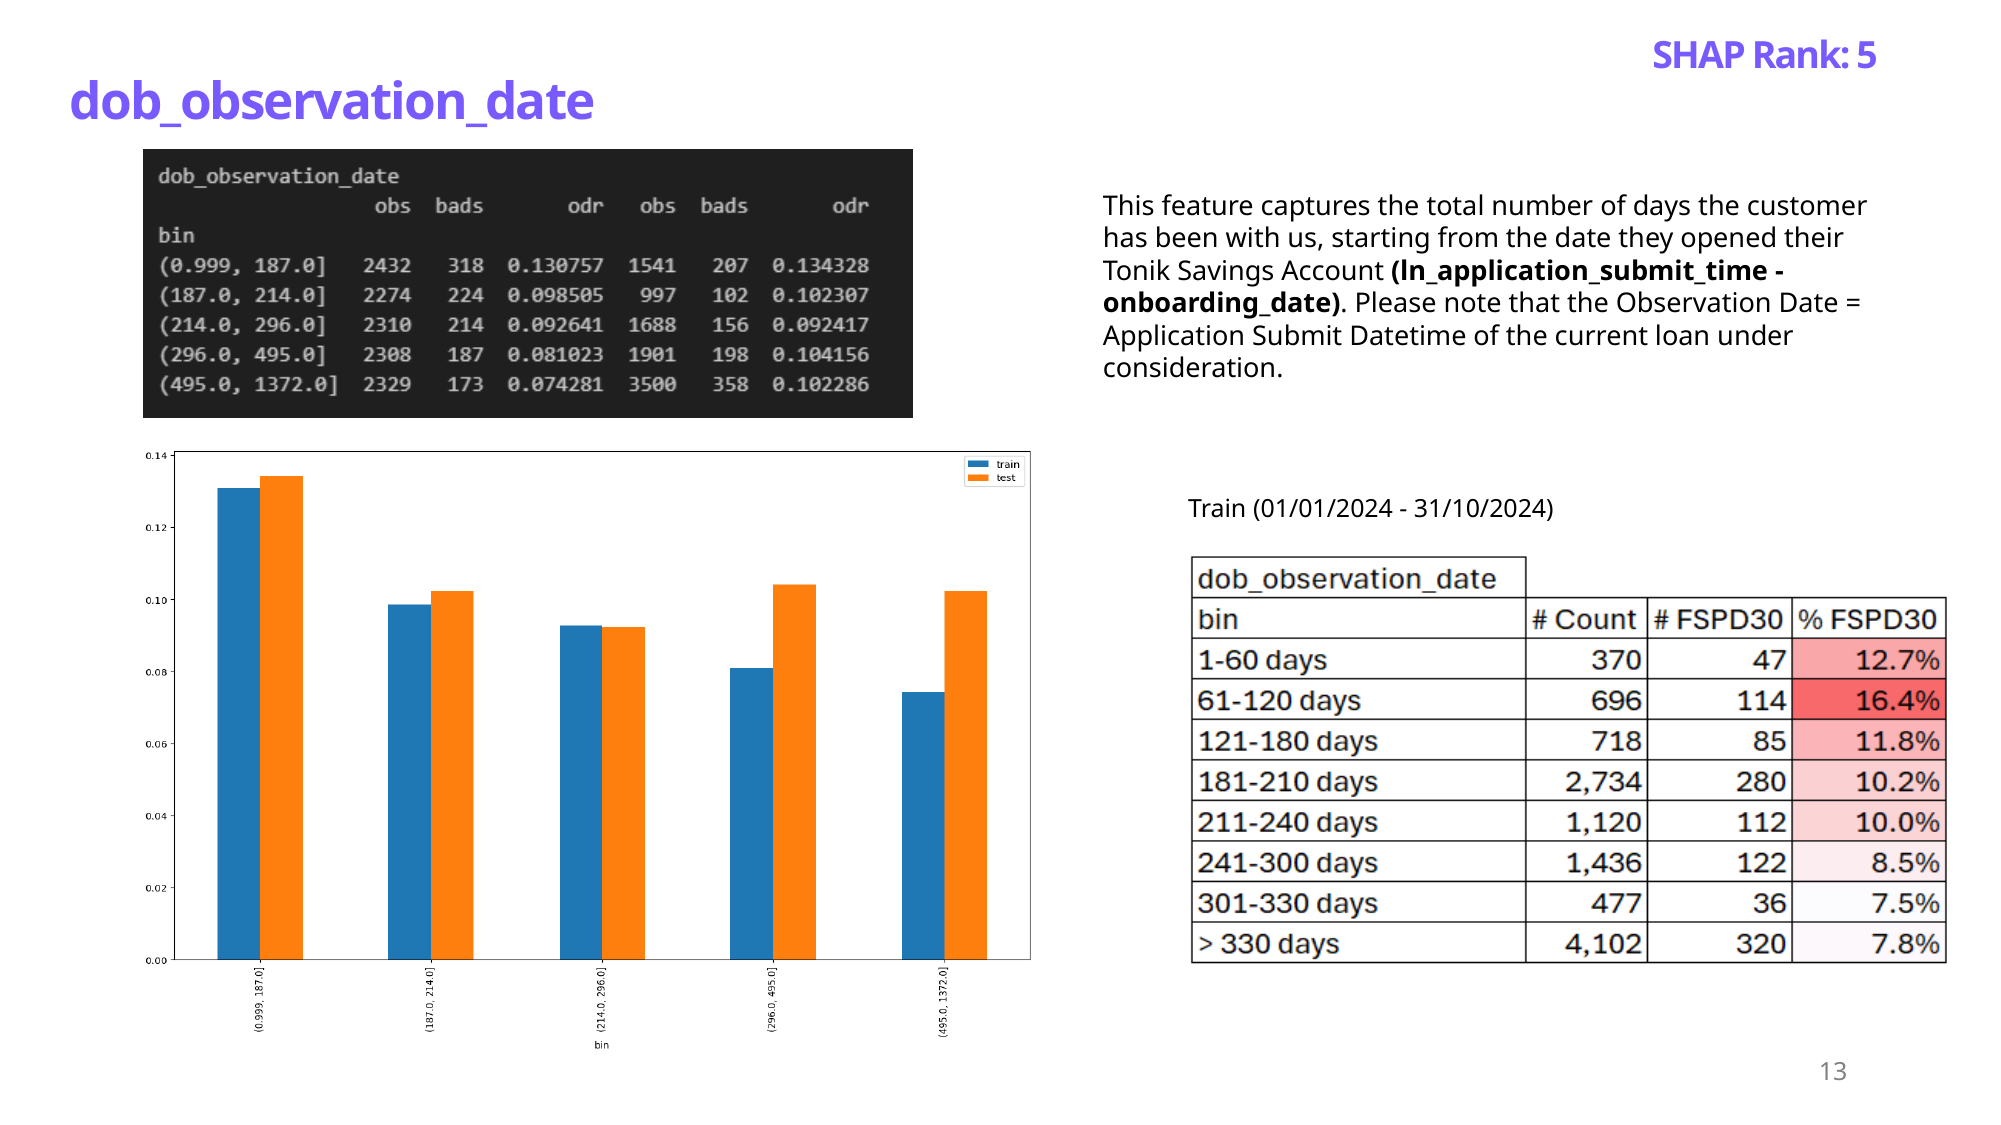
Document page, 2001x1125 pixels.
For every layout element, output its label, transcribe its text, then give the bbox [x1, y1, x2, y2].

text_box This feature captures the total number of days the customer has been with us, starting from the date they opened their Tonik Savings Account (ln_application_submit_time - onboarding_date). Please note that the Observation Date = Application Submit Datetime of the current loan under consideration. [1087, 180, 1910, 391]
slide_number 13 [1412, 1042, 1863, 1103]
title dob_observation_date [54, 29, 1941, 137]
picture [137, 445, 1036, 1056]
text_box SHAP Rank: 5 [1637, 1, 1943, 111]
text_box Train (01/01/2024 - 31/10/2024) [1173, 485, 1700, 531]
picture [1173, 537, 1967, 983]
picture [143, 149, 913, 418]
